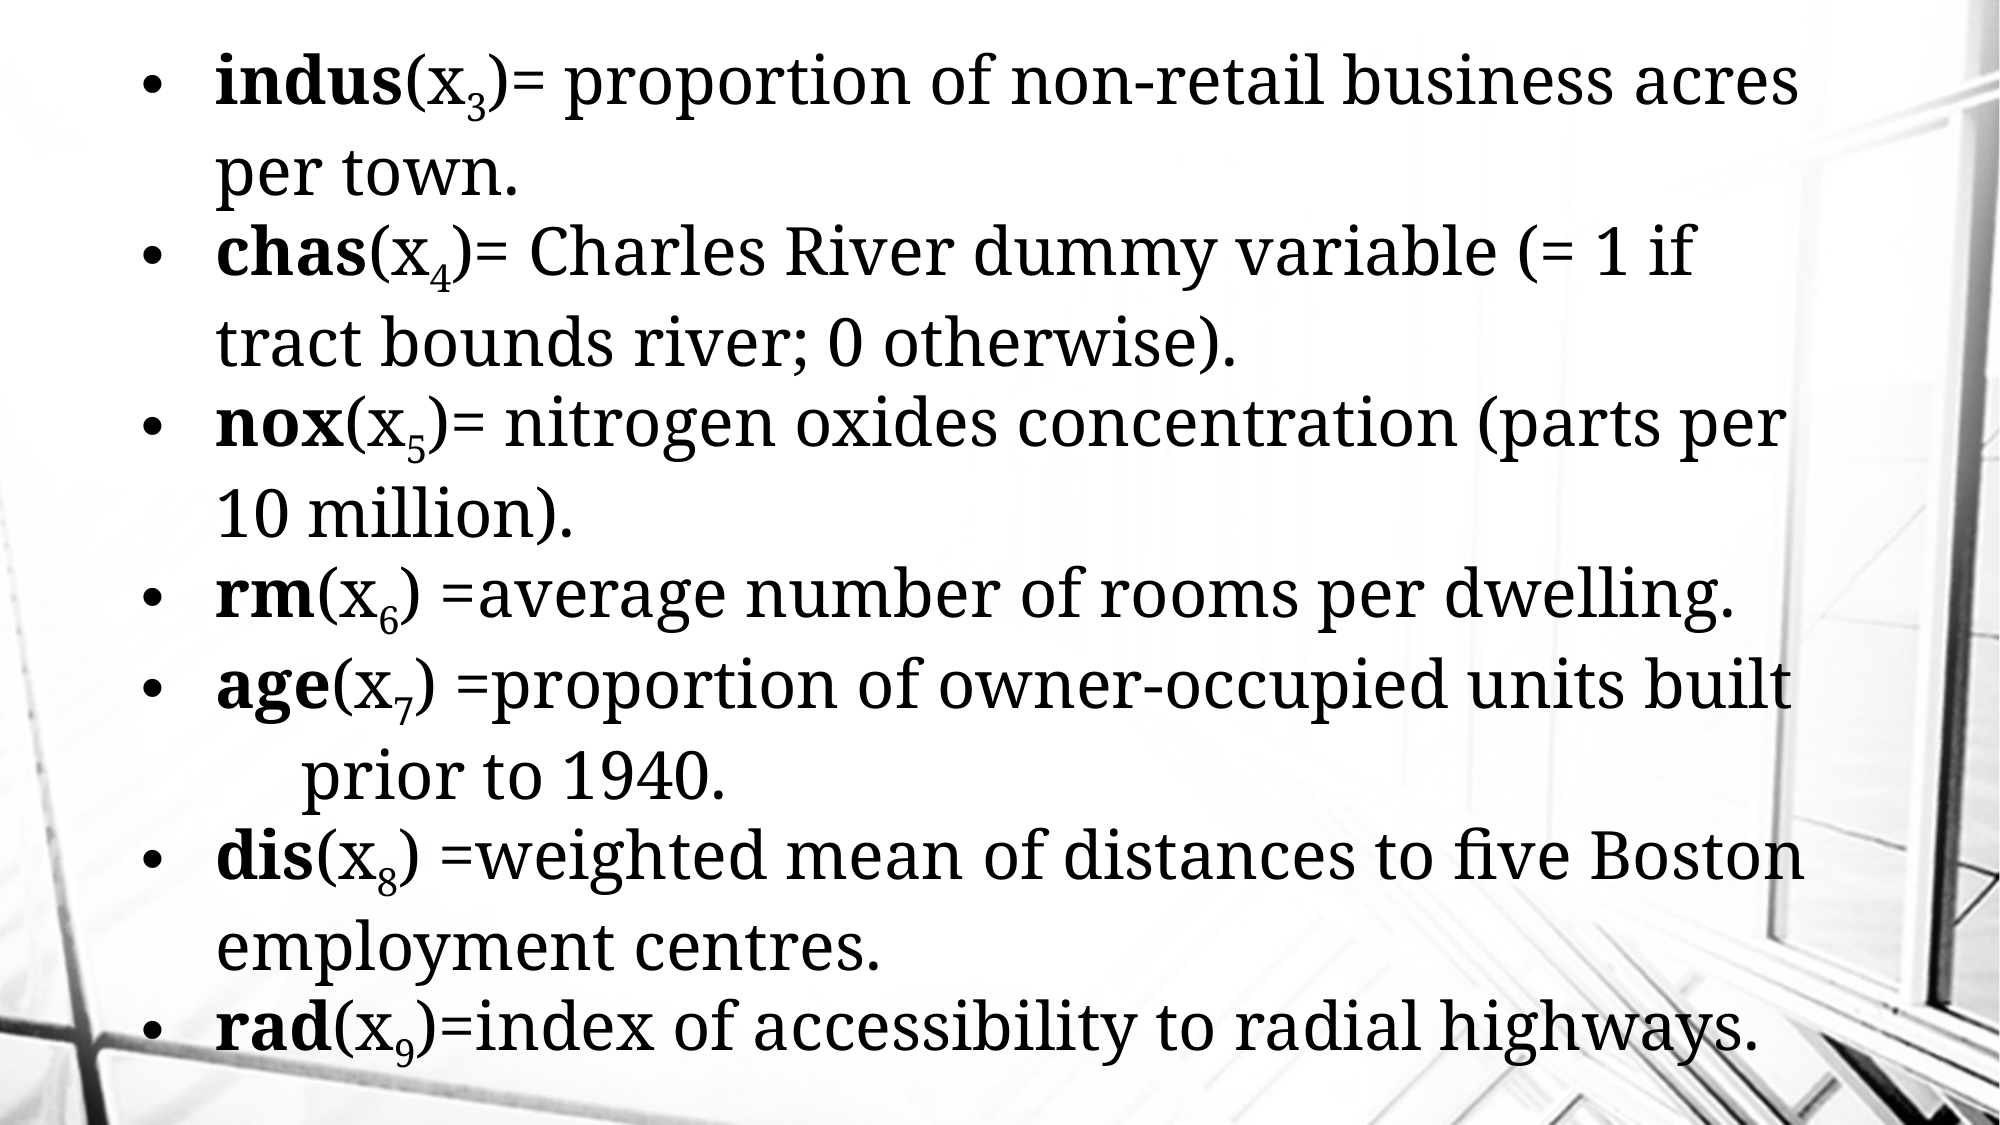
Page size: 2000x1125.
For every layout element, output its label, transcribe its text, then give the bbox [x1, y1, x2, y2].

picture [0, 0, 2000, 1125]
text_box indus(x3)= proportion of non-retail business acres per town. chas(x4)= Charles River dummy variable (= 1 if tract bounds river; 0 otherwise). nox(x5)= nitrogen oxides concentration (parts per 10 million). rm(x6) =average number of rooms per dwelling. age(x7) =proportion of owner-occupied units built prior to 1940. dis(x8) =weighted mean of distances to five Boston employment centres. rad(x9)=index of accessibility to radial highways. [125, 30, 1827, 1083]
